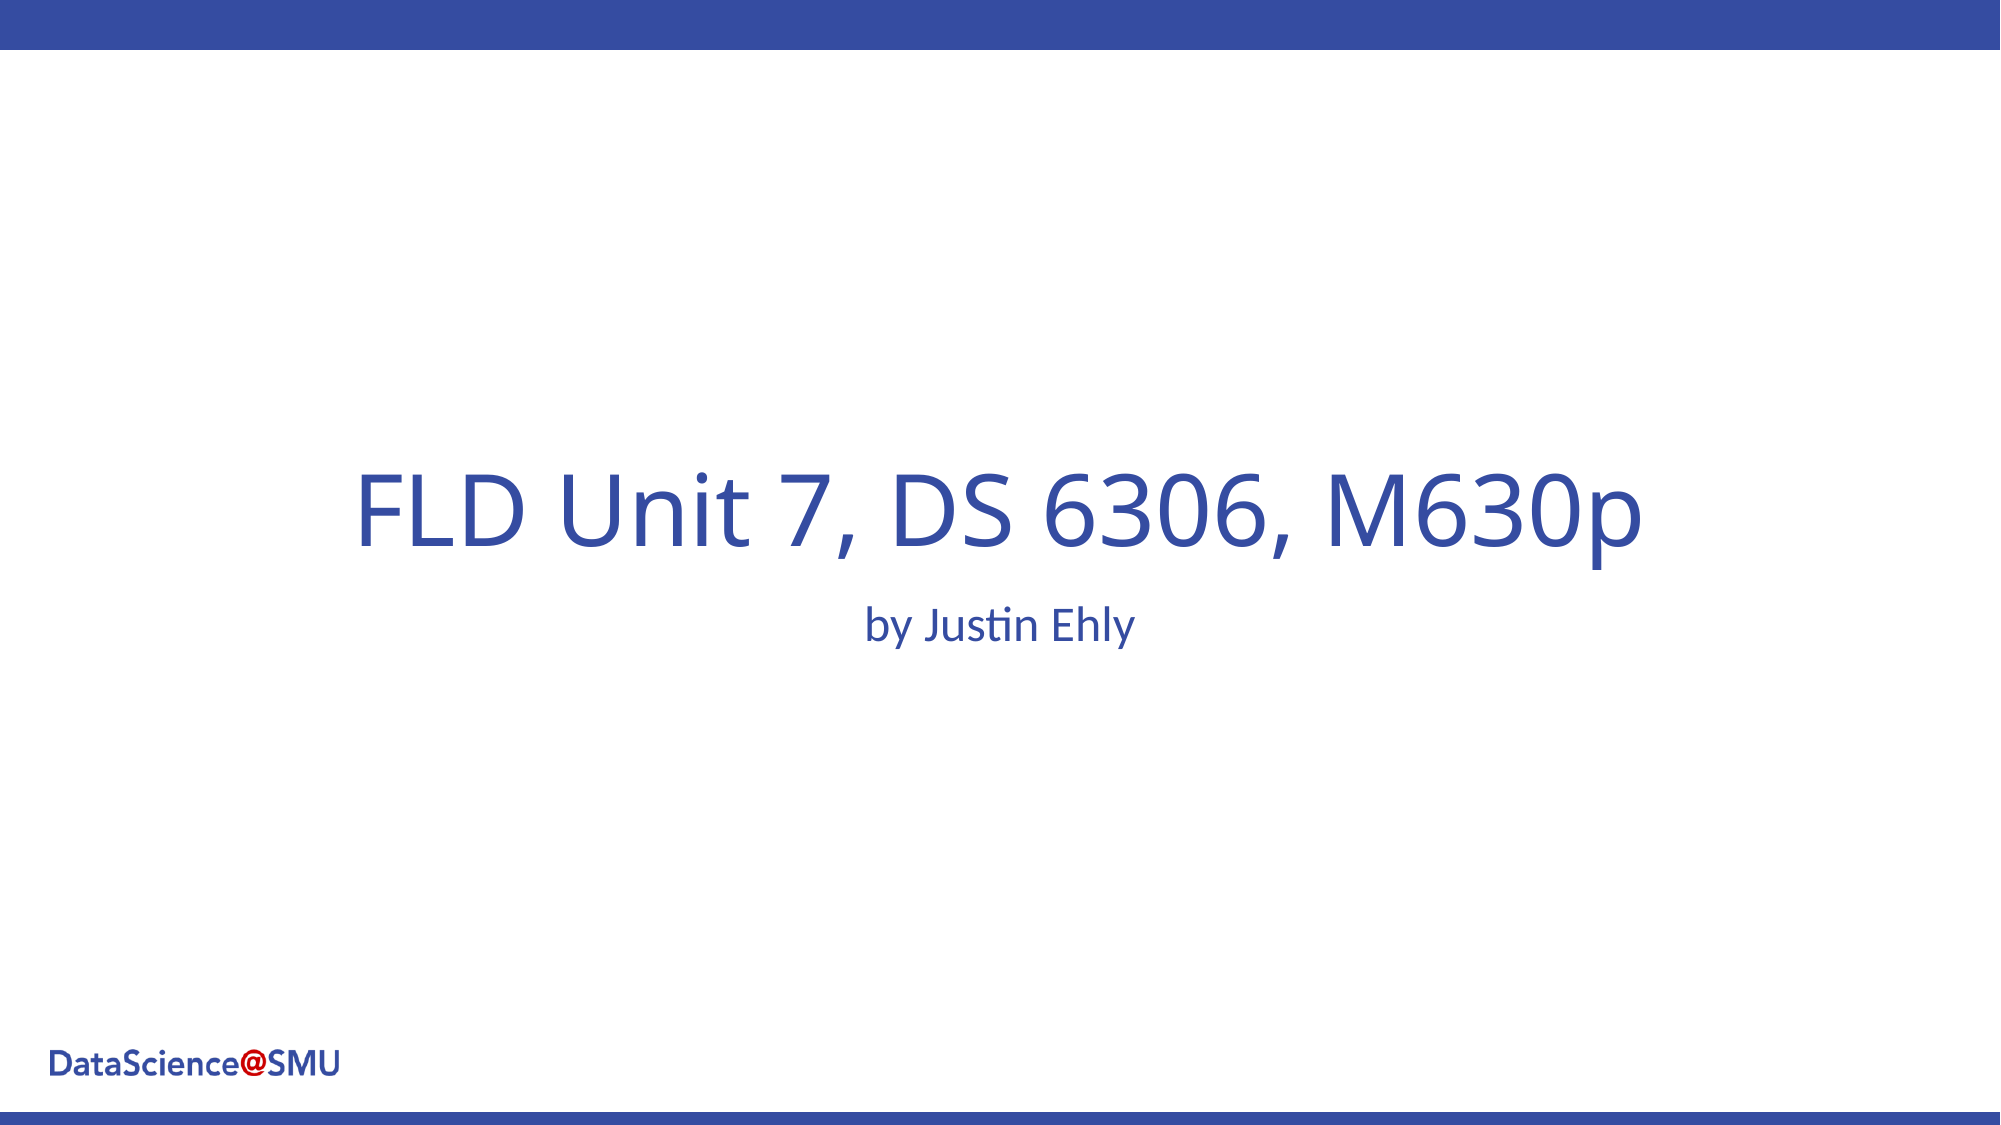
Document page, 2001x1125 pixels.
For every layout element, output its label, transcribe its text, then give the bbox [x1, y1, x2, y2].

picture [50, 1049, 339, 1076]
title FLD Unit 7, DS 6306, M630p [249, 184, 1750, 576]
subtitle by Justin Ehly [249, 590, 1750, 863]
